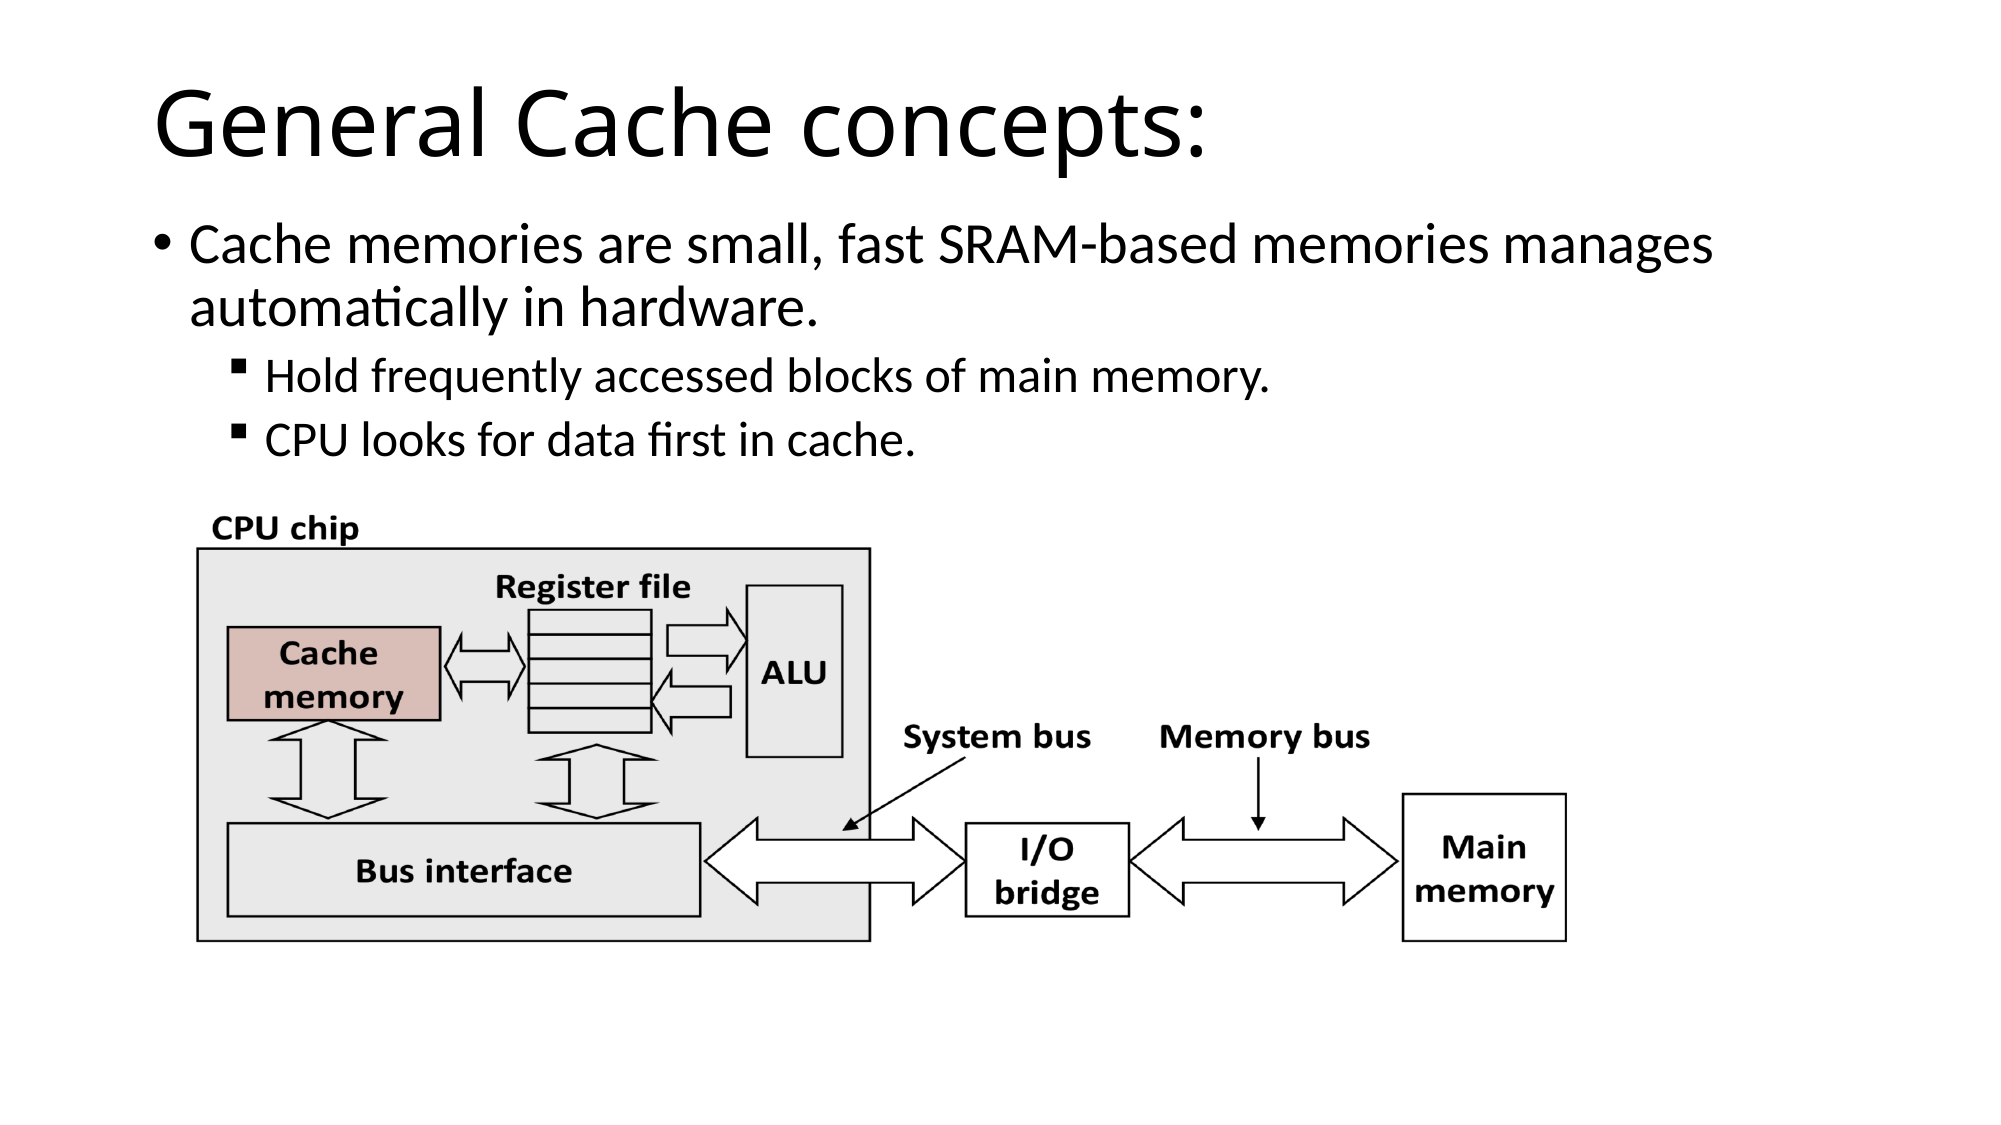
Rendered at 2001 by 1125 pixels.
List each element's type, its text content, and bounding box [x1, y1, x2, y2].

picture [164, 494, 1582, 955]
text_box Cache memories are small, fast SRAM-based memories manages automatically in hardware. Hold frequently accessed blocks of main memory. CPU looks for data first in cache. [137, 205, 1863, 1012]
text_box General Cache concepts: [137, 59, 1863, 193]
